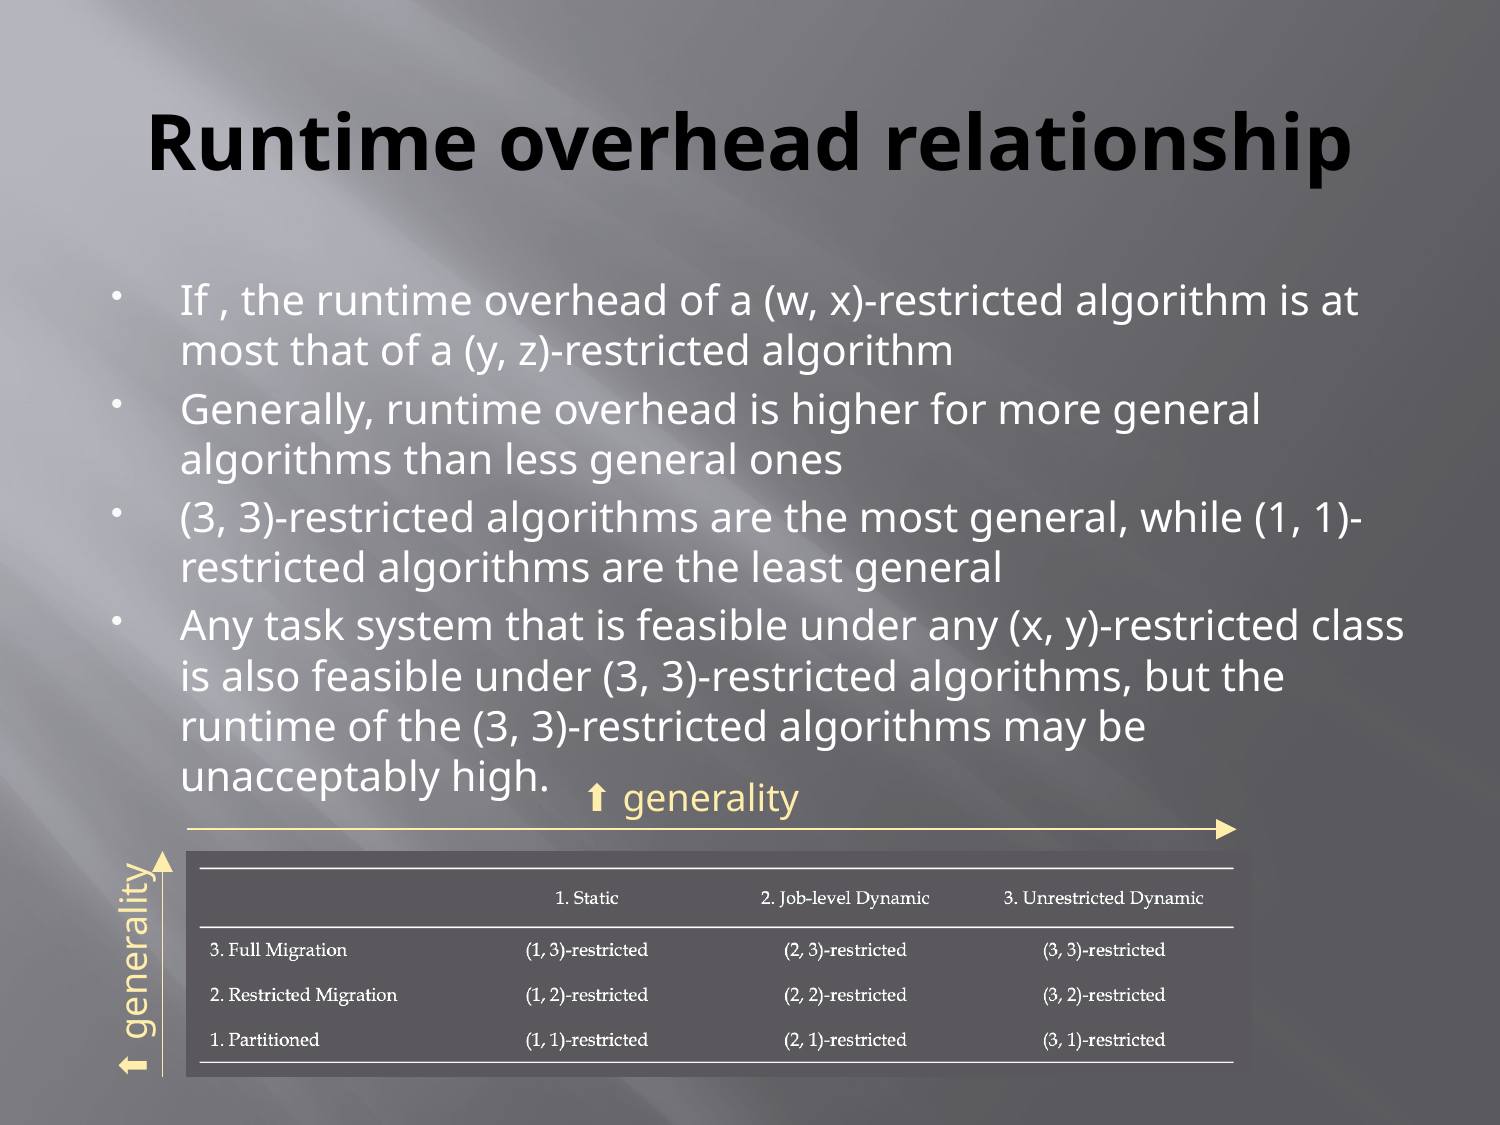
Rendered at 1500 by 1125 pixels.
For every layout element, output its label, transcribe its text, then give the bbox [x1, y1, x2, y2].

text_box ⬆ generality [101, 848, 162, 1096]
text_box ⬆ generality [566, 767, 815, 827]
picture [186, 850, 1253, 1078]
title Runtime overhead relationship [75, 45, 1425, 233]
